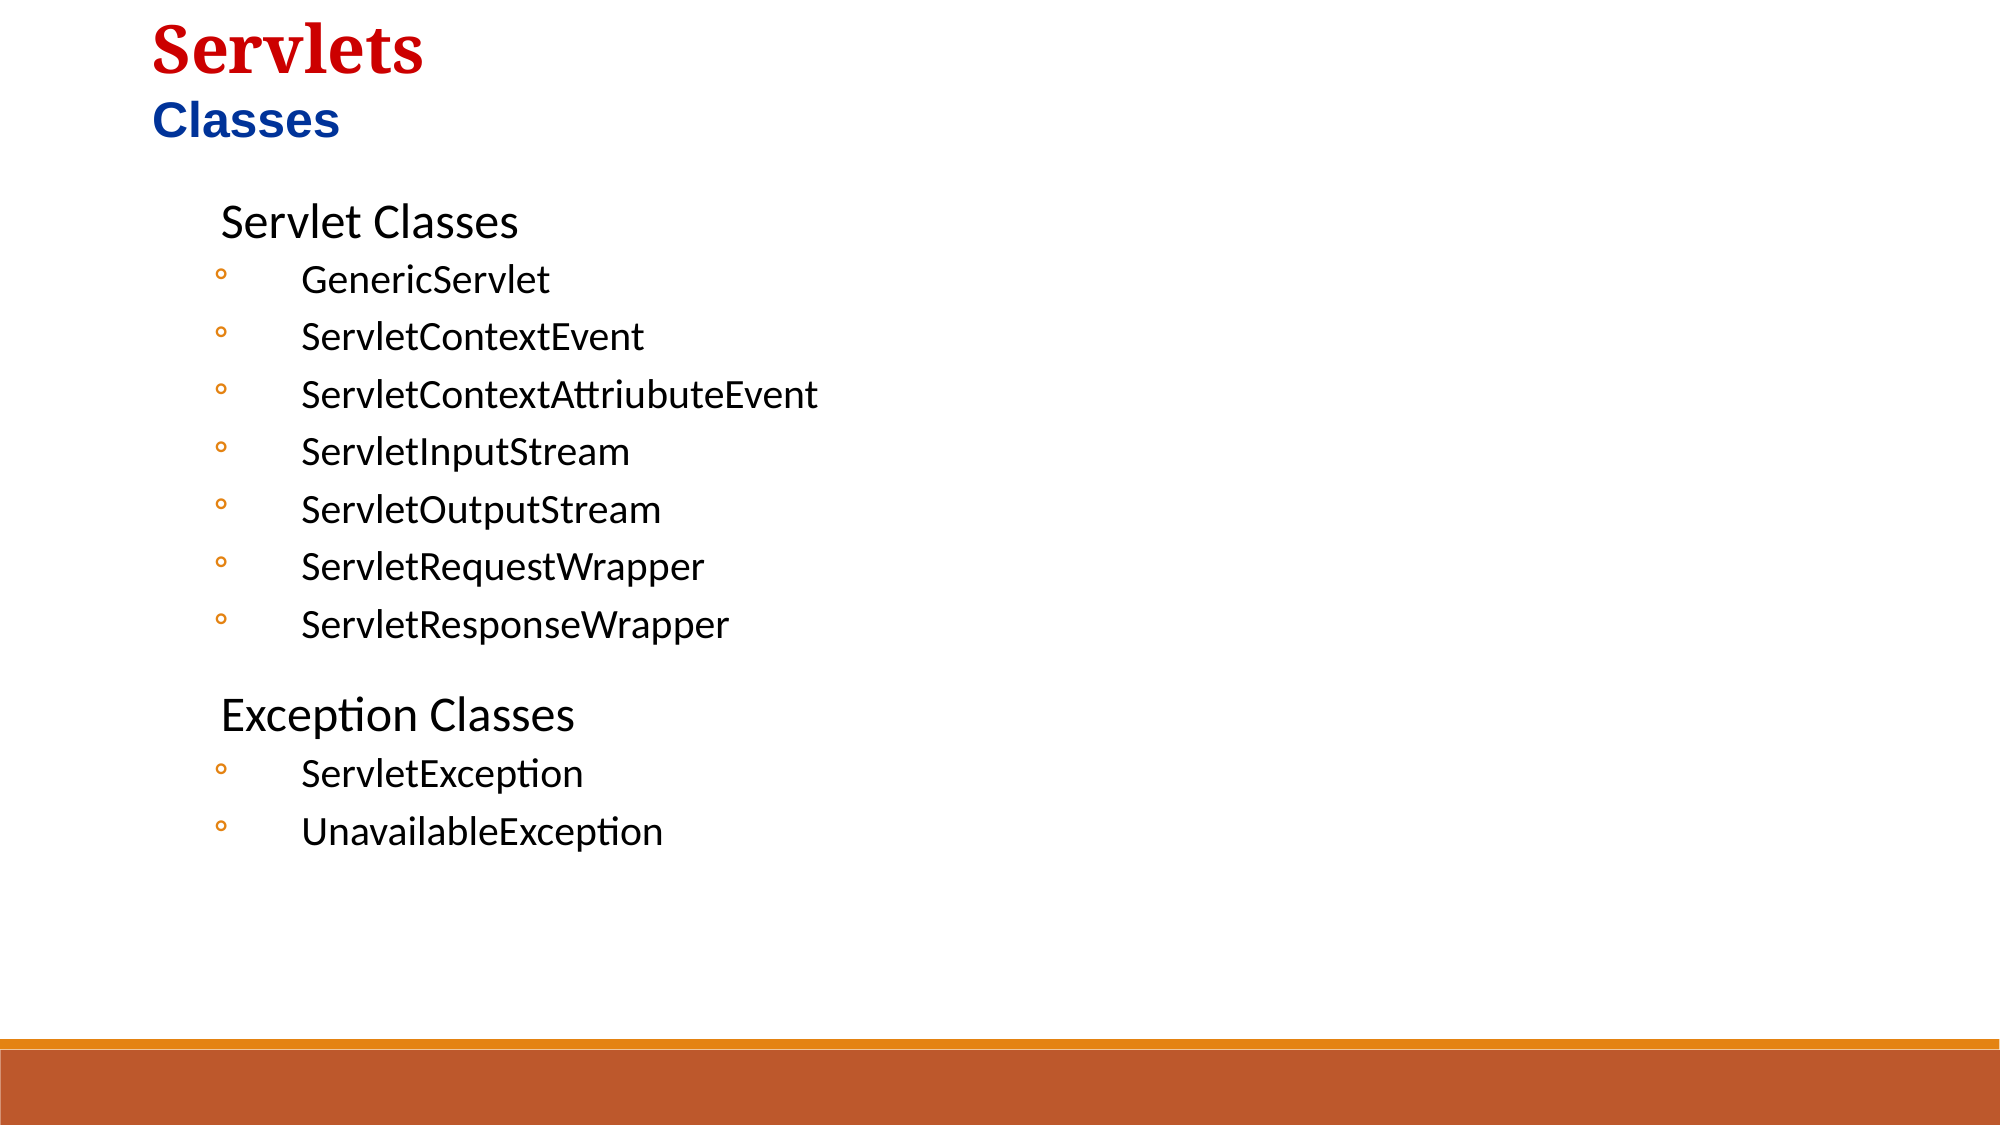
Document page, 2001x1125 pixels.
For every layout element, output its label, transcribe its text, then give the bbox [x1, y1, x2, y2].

text_box Servlet Classes GenericServlet ServletContextEvent ServletContextAttriubuteEvent ServletInputStream ServletOutputStream ServletRequestWrapper ServletResponseWrapper Exception Classes ServletException UnavailableException [106, 187, 1519, 1063]
text_box Servlets Classes [137, 0, 1413, 187]
